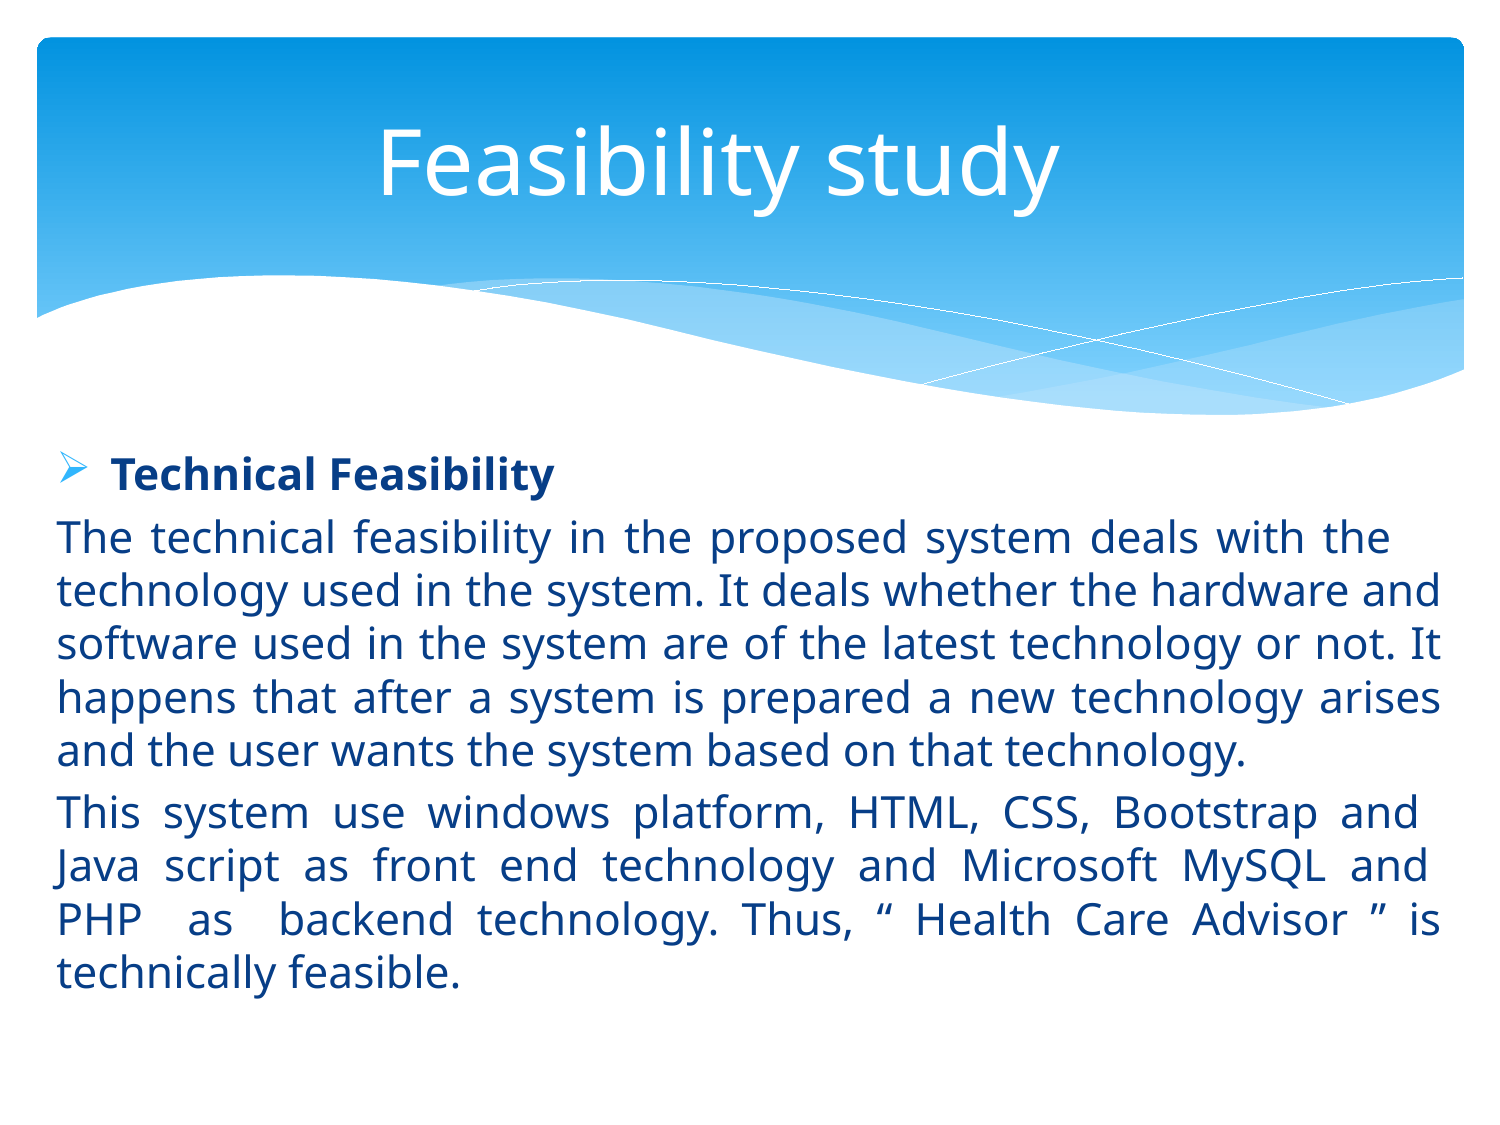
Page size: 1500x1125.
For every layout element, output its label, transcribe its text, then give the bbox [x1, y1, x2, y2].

list Technical Feasibility The technical feasibility in the proposed system deals with the technology used in the system. It deals whether the hardware and software used in the system are of the latest technology or not. It happens that after a system is prepared a new technology arises and the user wants the system based on that technology. This system use windows platform, HTML, CSS, Bootstrap and Java script as front end technology and Microsoft MySQL and PHP as backend technology. Thus, “ Health Care Advisor ” is technically feasible. [41, 438, 1459, 1005]
title Feasibility study [75, 55, 1425, 261]
